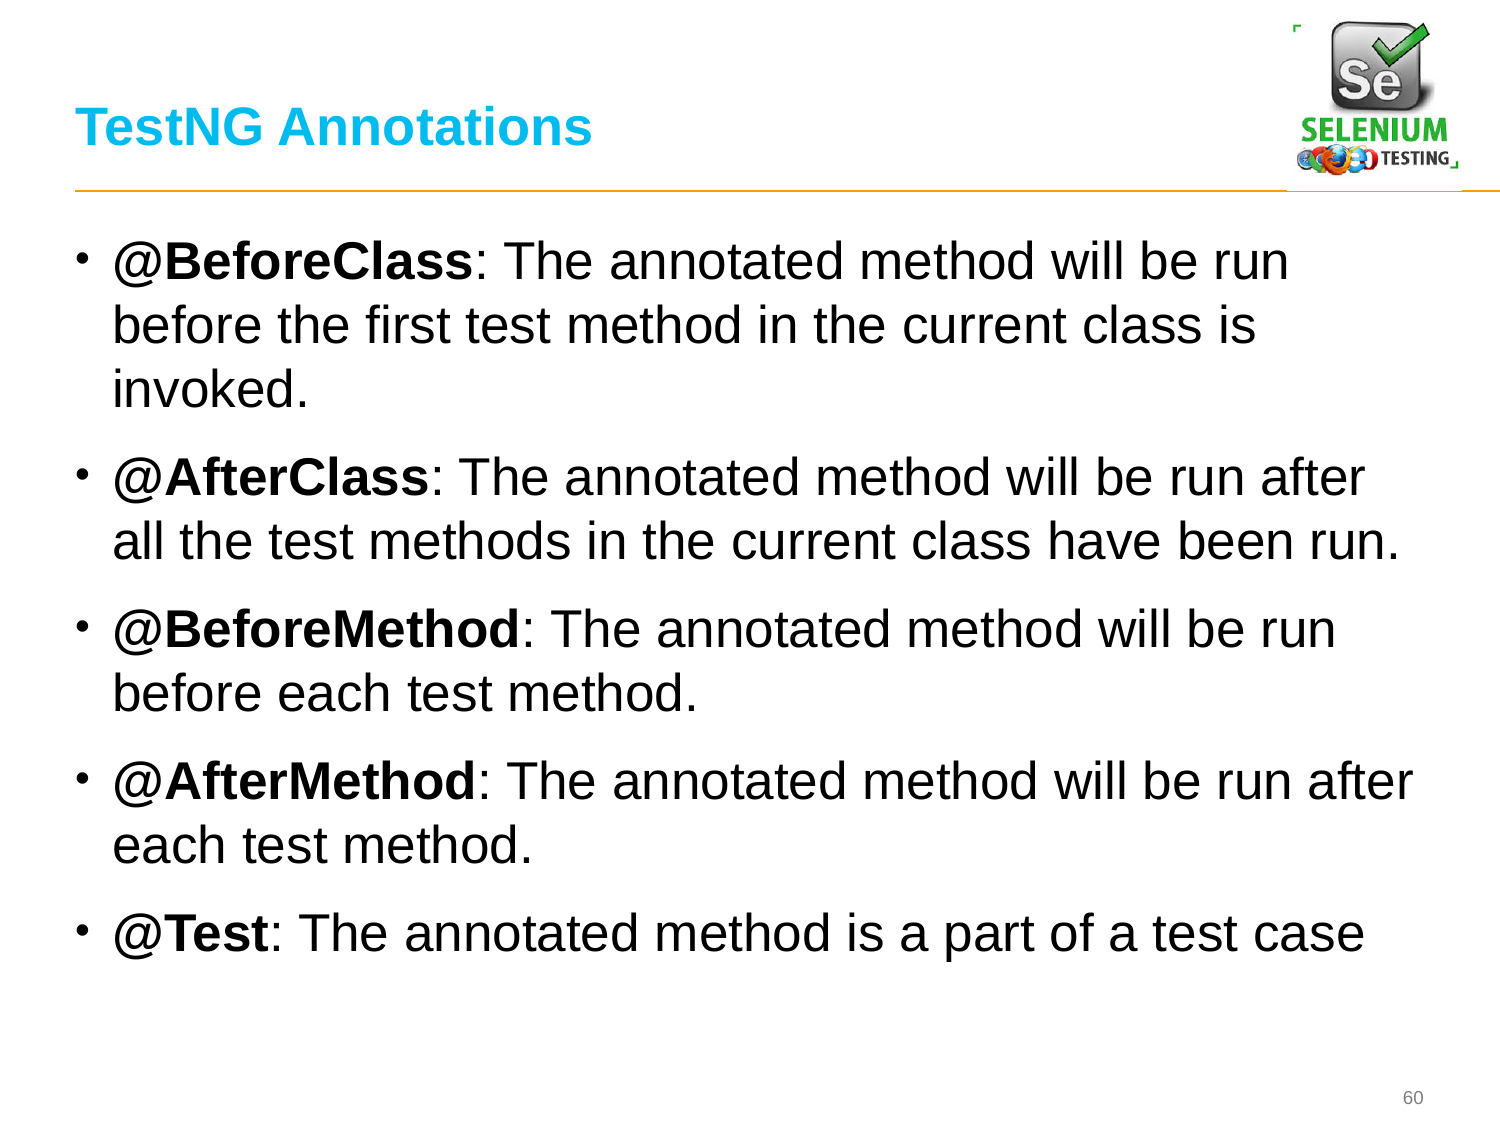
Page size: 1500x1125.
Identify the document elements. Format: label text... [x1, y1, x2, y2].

picture [1287, 16, 1462, 191]
title TestNG Annotations [75, 27, 1422, 157]
list @BeforeClass: The annotated method will be run before the first test method in the current class is invoked. @AfterClass: The annotated method will be run after all the test methods in the current class have been run. @BeforeMethod: The annotated method will be run before each test method. @AfterMethod: The annotated method will be run after each test method. @Test: The annotated method is a part of a test case [75, 226, 1425, 1018]
